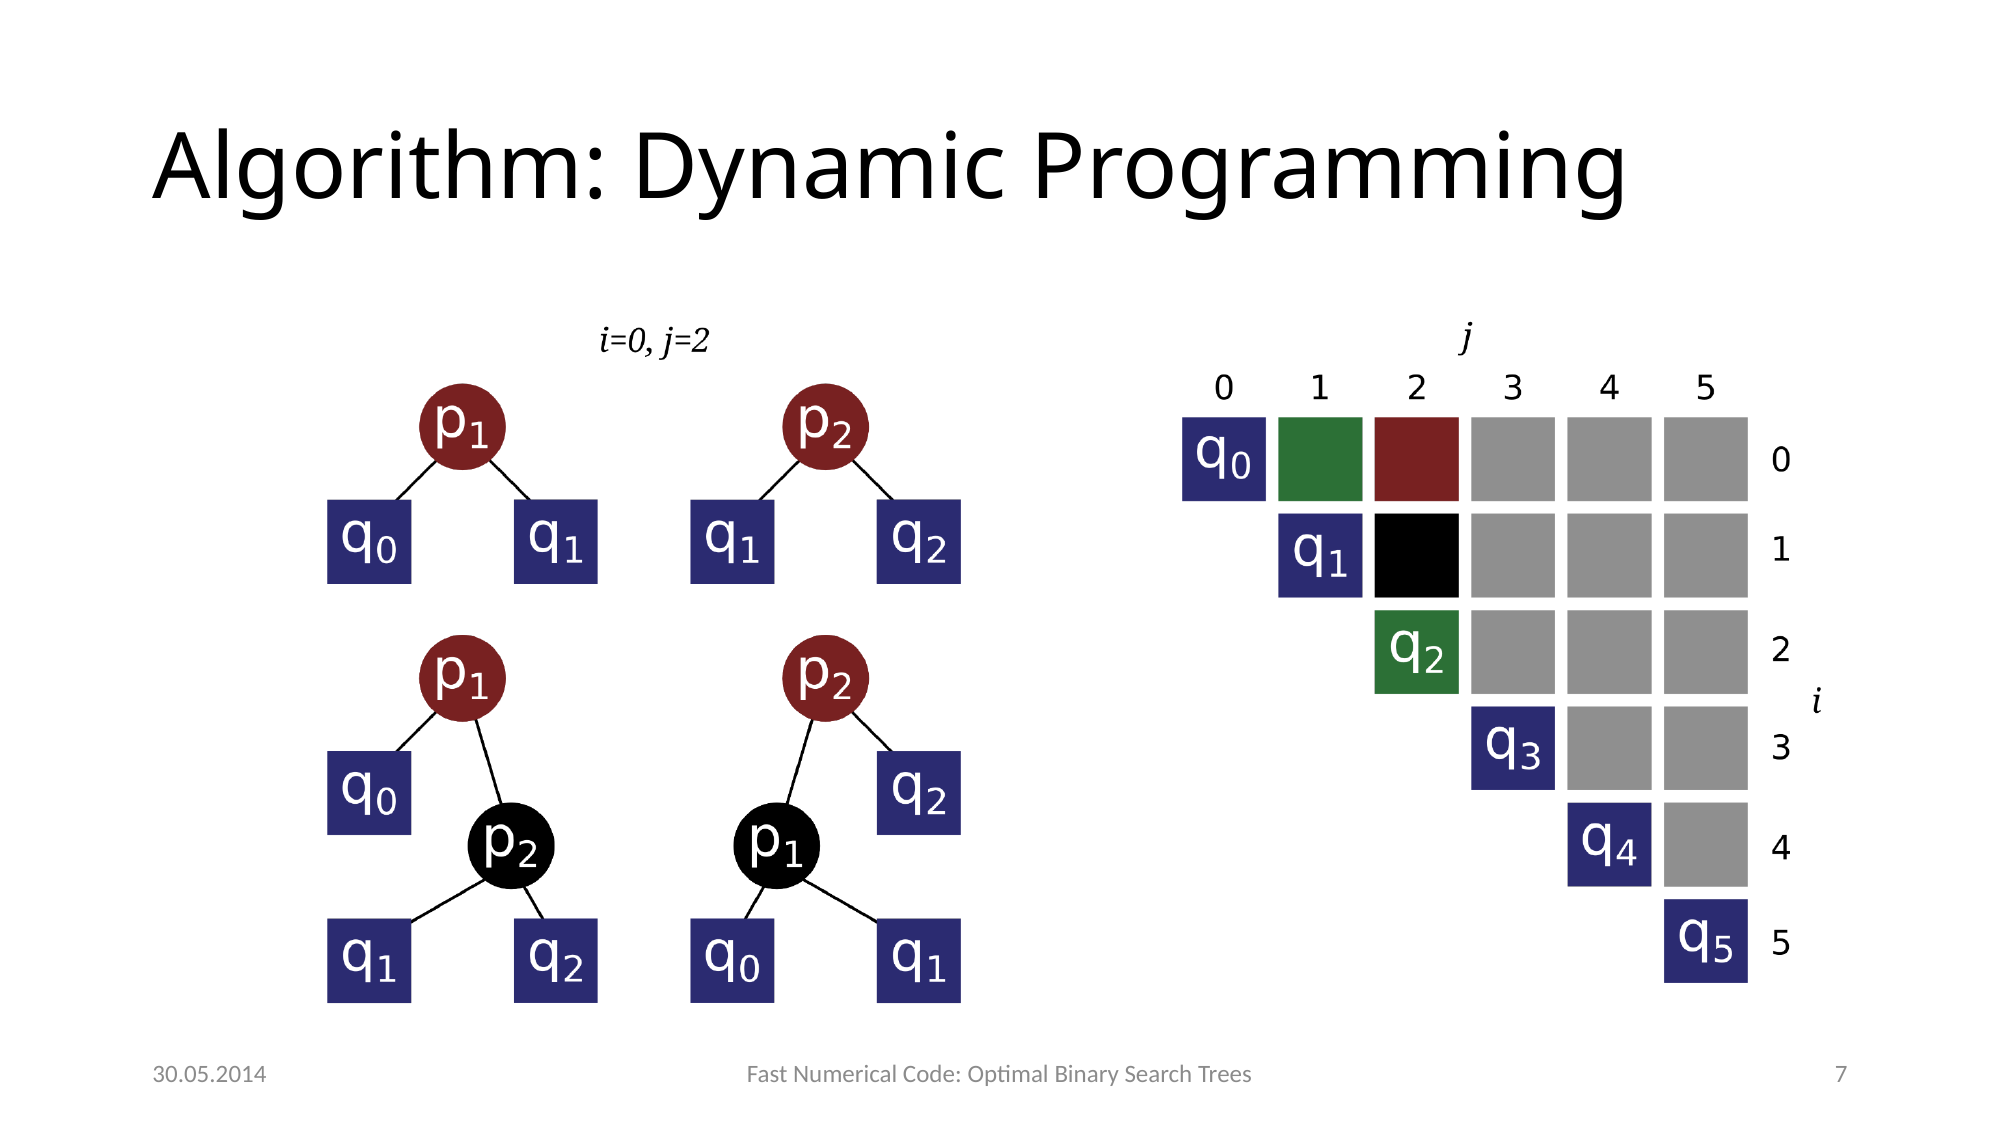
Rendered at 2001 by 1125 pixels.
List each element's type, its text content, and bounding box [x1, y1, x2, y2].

slide_number 7 [1412, 1042, 1863, 1103]
title Algorithm: Dynamic Programming [137, 59, 1863, 278]
footer Fast Numerical Code: Optimal Binary Search Trees [662, 1042, 1338, 1103]
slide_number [137, 1042, 588, 1103]
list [297, 299, 1012, 1014]
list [1146, 299, 1861, 1014]
